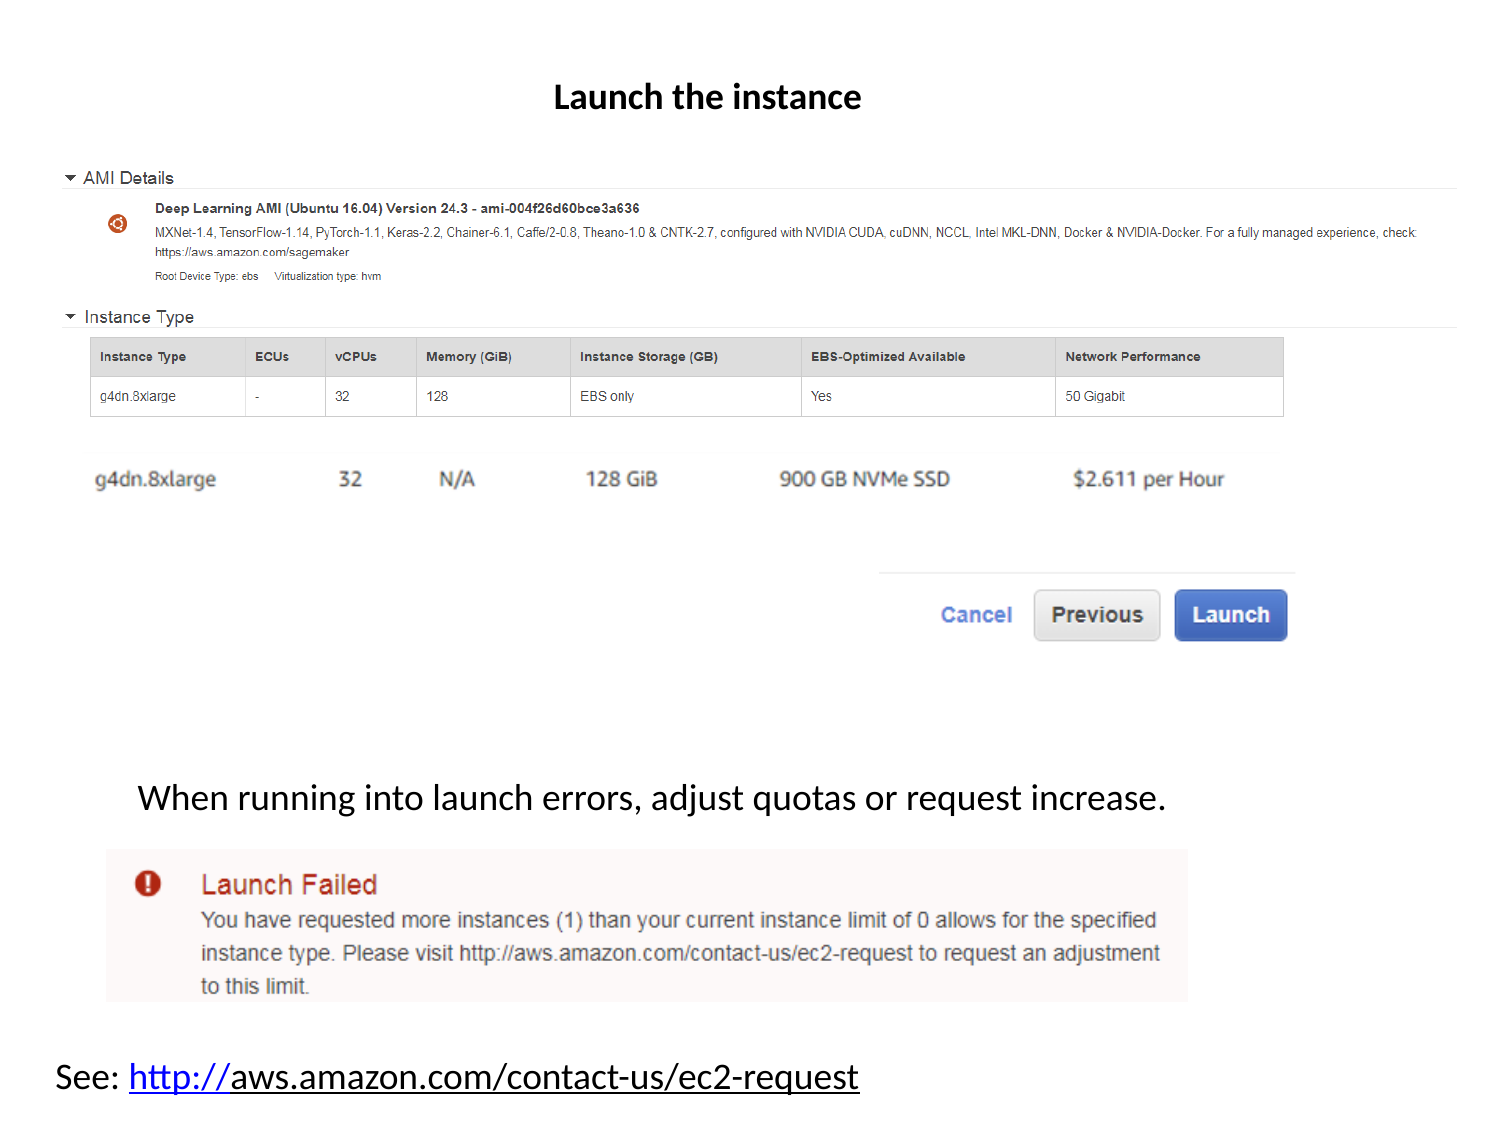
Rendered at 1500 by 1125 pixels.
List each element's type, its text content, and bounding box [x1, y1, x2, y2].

text_box Launch the instance [538, 64, 878, 125]
text_box When running into launch errors, adjust quotas or request increase. [122, 765, 1184, 826]
picture [105, 849, 1188, 1002]
picture [80, 451, 1280, 508]
picture [49, 151, 1458, 432]
text_box See: http://aws.amazon.com/contact-us/ec2-request [40, 1044, 884, 1105]
picture [878, 551, 1305, 662]
